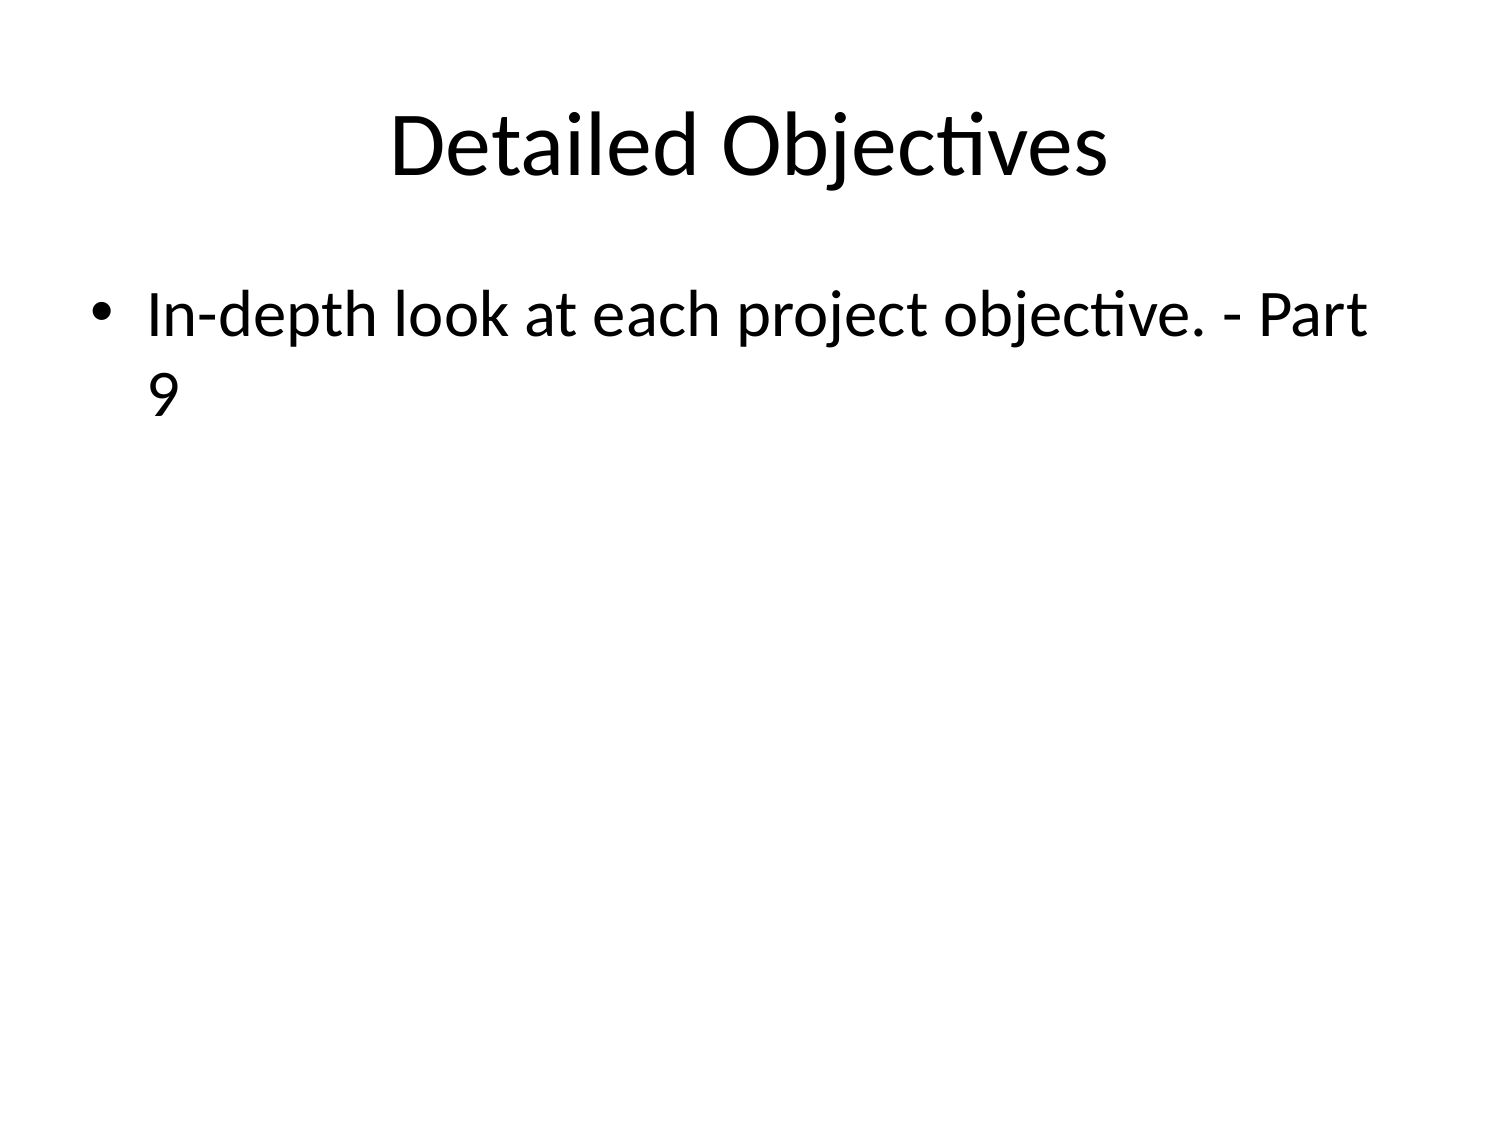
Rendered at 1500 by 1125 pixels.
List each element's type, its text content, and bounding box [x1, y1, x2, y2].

list In-depth look at each project objective. - Part 9 [75, 262, 1425, 1005]
title Detailed Objectives [75, 45, 1425, 233]
